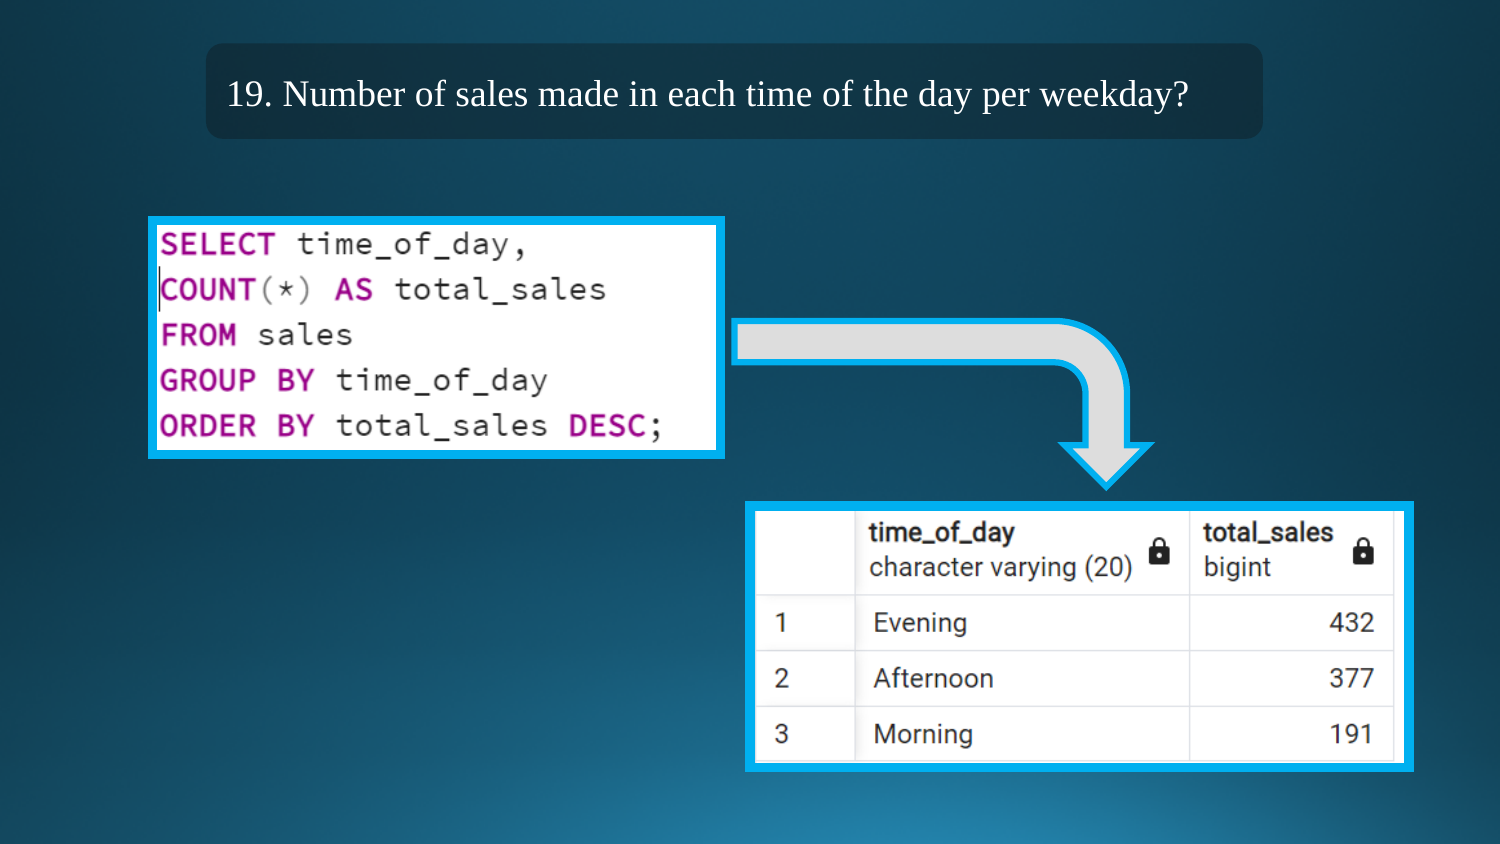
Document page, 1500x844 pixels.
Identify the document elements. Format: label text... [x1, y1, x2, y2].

text_box 19. Number of sales made in each time of the day per weekday? [205, 43, 1263, 139]
text_box [733, 319, 1151, 489]
text_box [151, 219, 721, 455]
picture [0, 0, 1500, 844]
